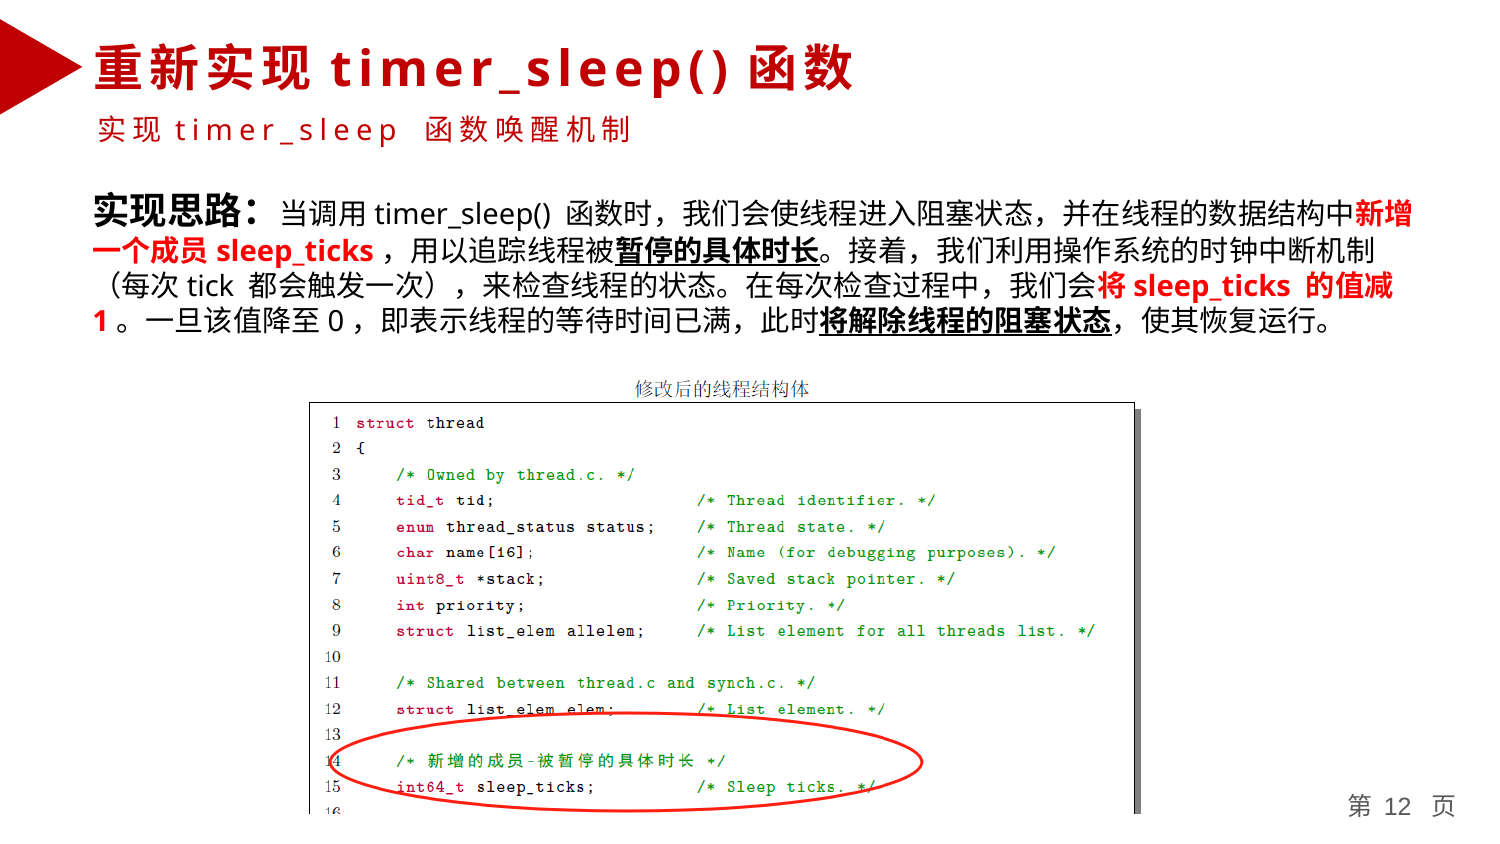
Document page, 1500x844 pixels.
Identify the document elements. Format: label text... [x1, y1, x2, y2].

text_box 重新实现timer_sleep()函数 [78, 29, 1002, 105]
picture [228, 346, 1237, 814]
text_box [0, 19, 83, 115]
text_box 实现timer_sleep 函数唤醒机制 [82, 104, 1007, 155]
text_box 实现思路：当调用timer_sleep() 函数时，我们会使线程进入阻塞状态，并在线程的数据结构中新增一个成员sleep_ticks，用以追踪线程被暂停的具体时长。接着，我们利用操作系统的时钟中断机制（每次tick 都会触发一次），来检查线程的状态。在每次检查过程中，我们会将sleep_ticks 的值减1。一旦该值降至0，即表示线程的等待时间已满，此时将解除线程的阻塞状态，使其恢复运行。 [77, 180, 1442, 345]
